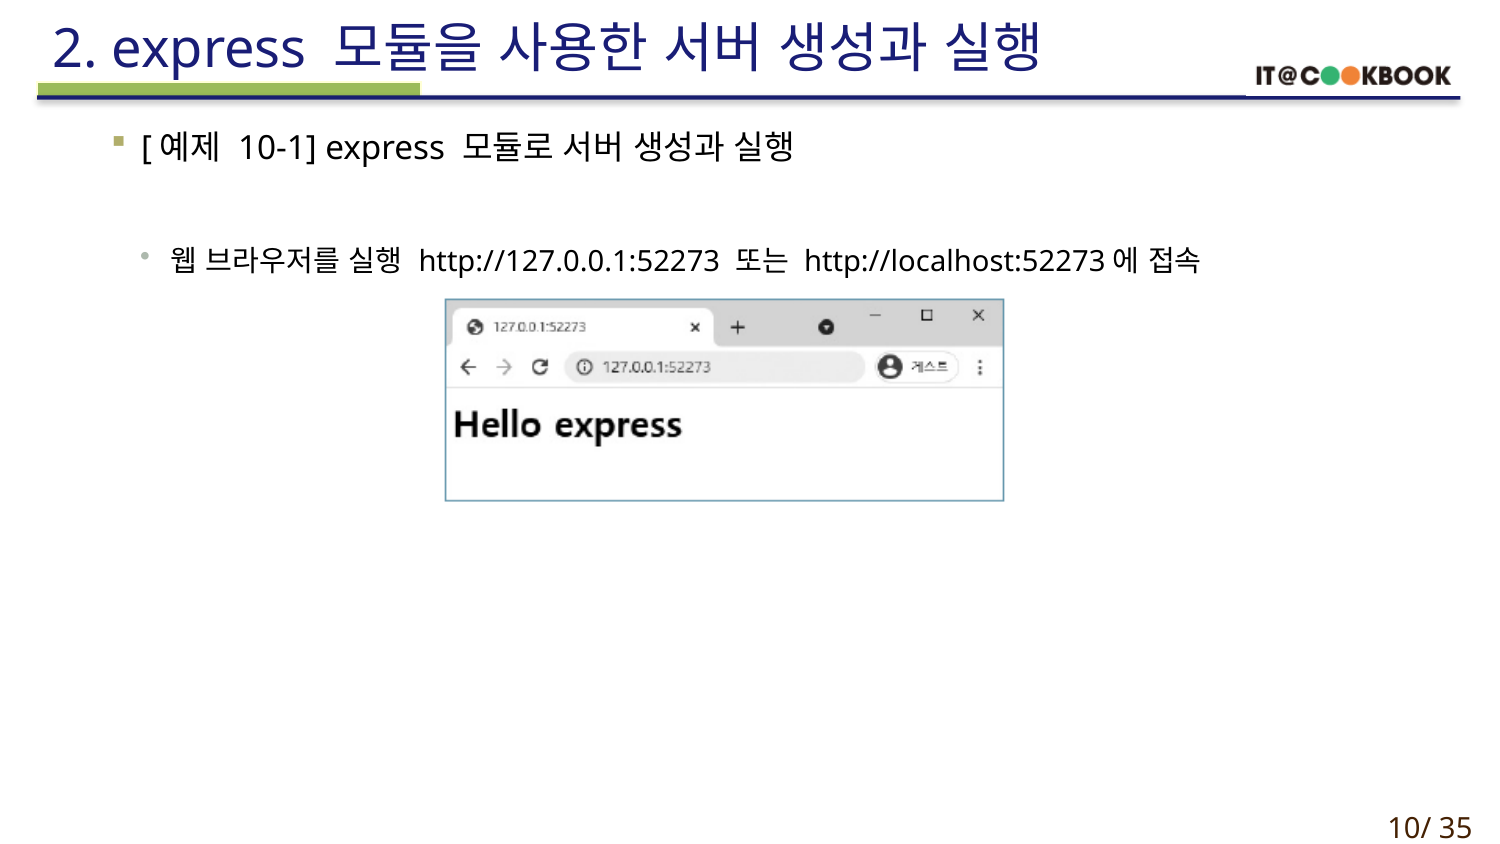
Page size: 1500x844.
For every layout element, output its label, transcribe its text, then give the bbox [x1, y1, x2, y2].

title 2. express 모듈을 사용한 서버 생성과 실행 [37, 10, 1278, 82]
list [예제 10-1] express 모듈로 서버 생성과 실행 웹 브라우저를 실행 http://127.0.0.1:52273 또는 http://localhost:52273에 접속 [37, 114, 1463, 818]
picture [430, 291, 1029, 516]
picture [1246, 57, 1463, 96]
